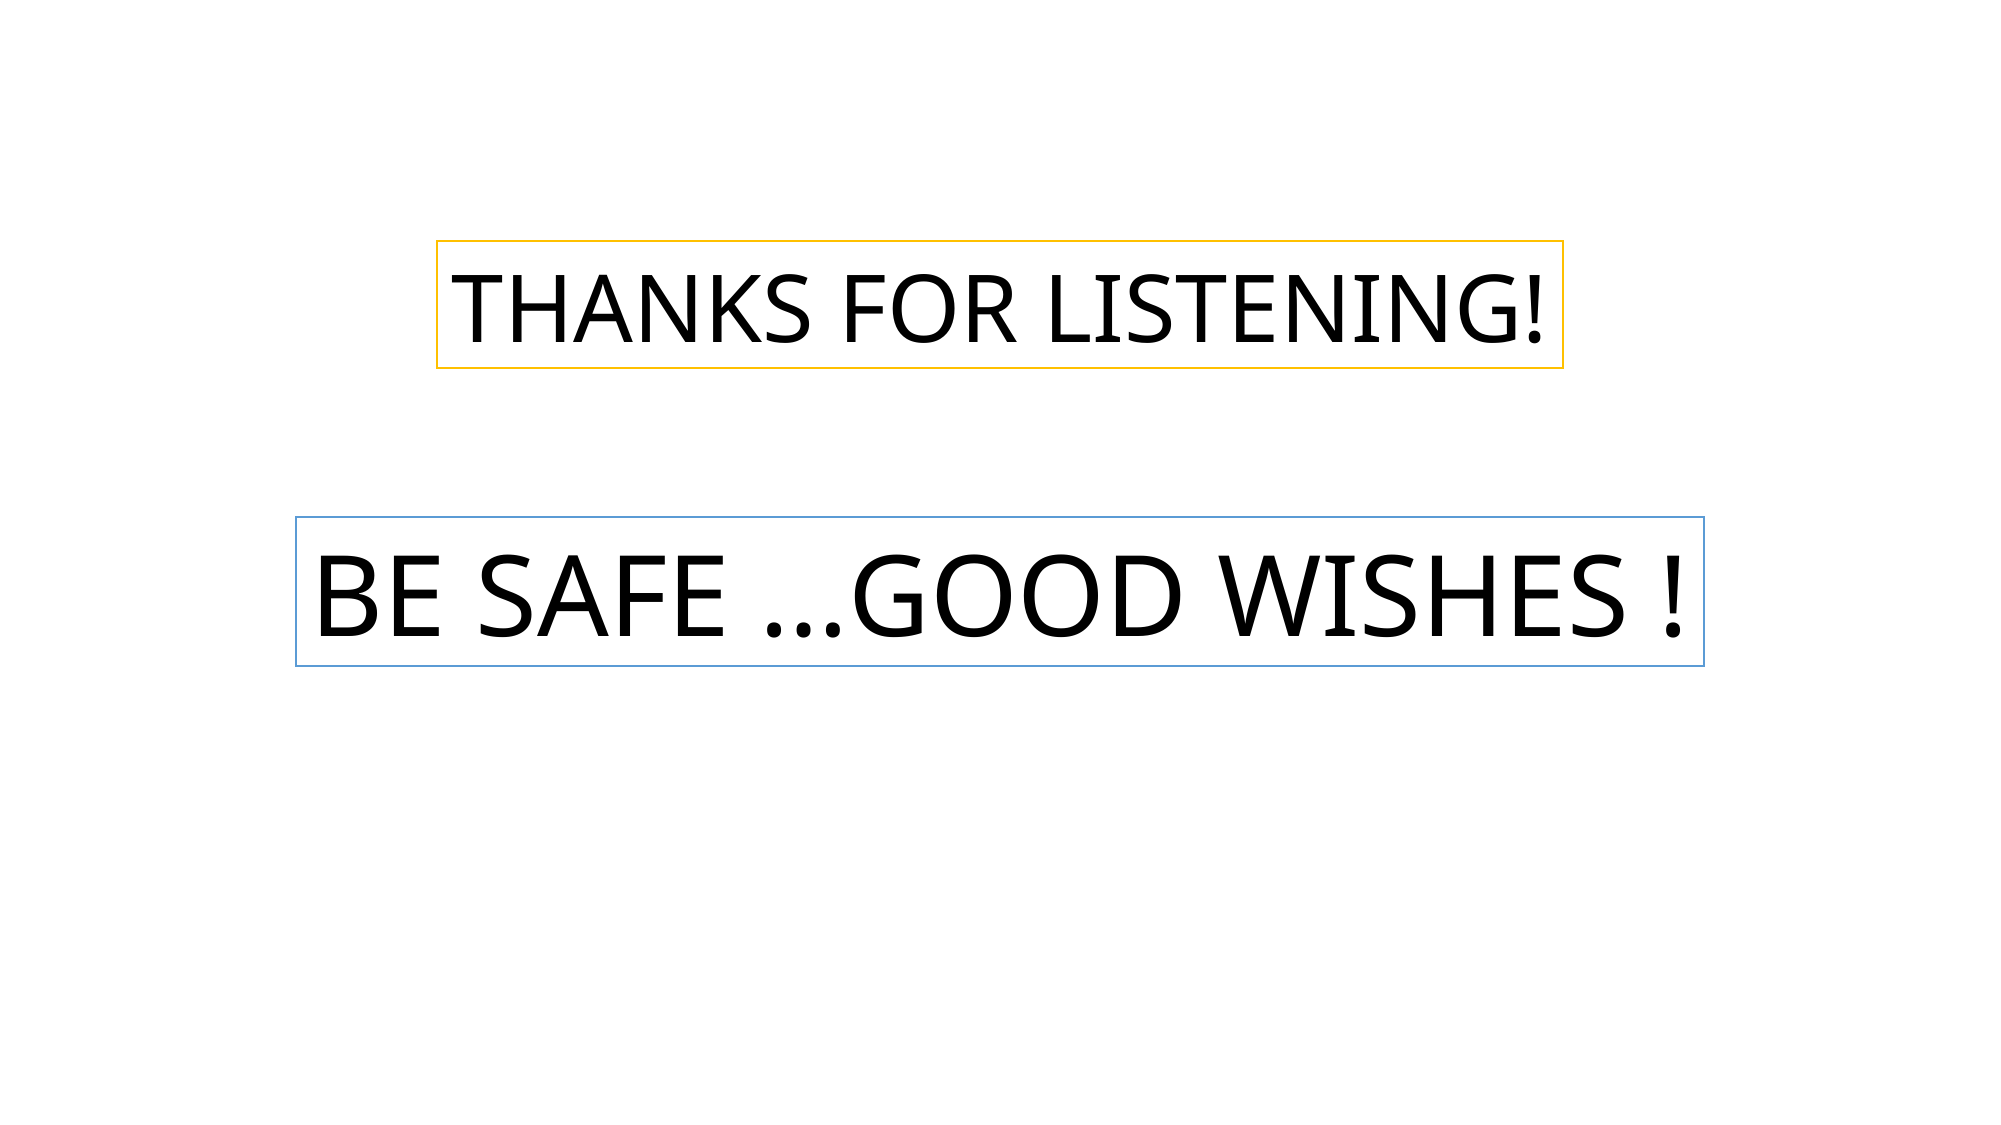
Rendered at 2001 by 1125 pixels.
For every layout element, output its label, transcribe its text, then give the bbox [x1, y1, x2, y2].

text_box BE SAFE …GOOD WISHES ! [295, 516, 1705, 667]
text_box THANKS FOR LISTENING! [436, 240, 1564, 369]
